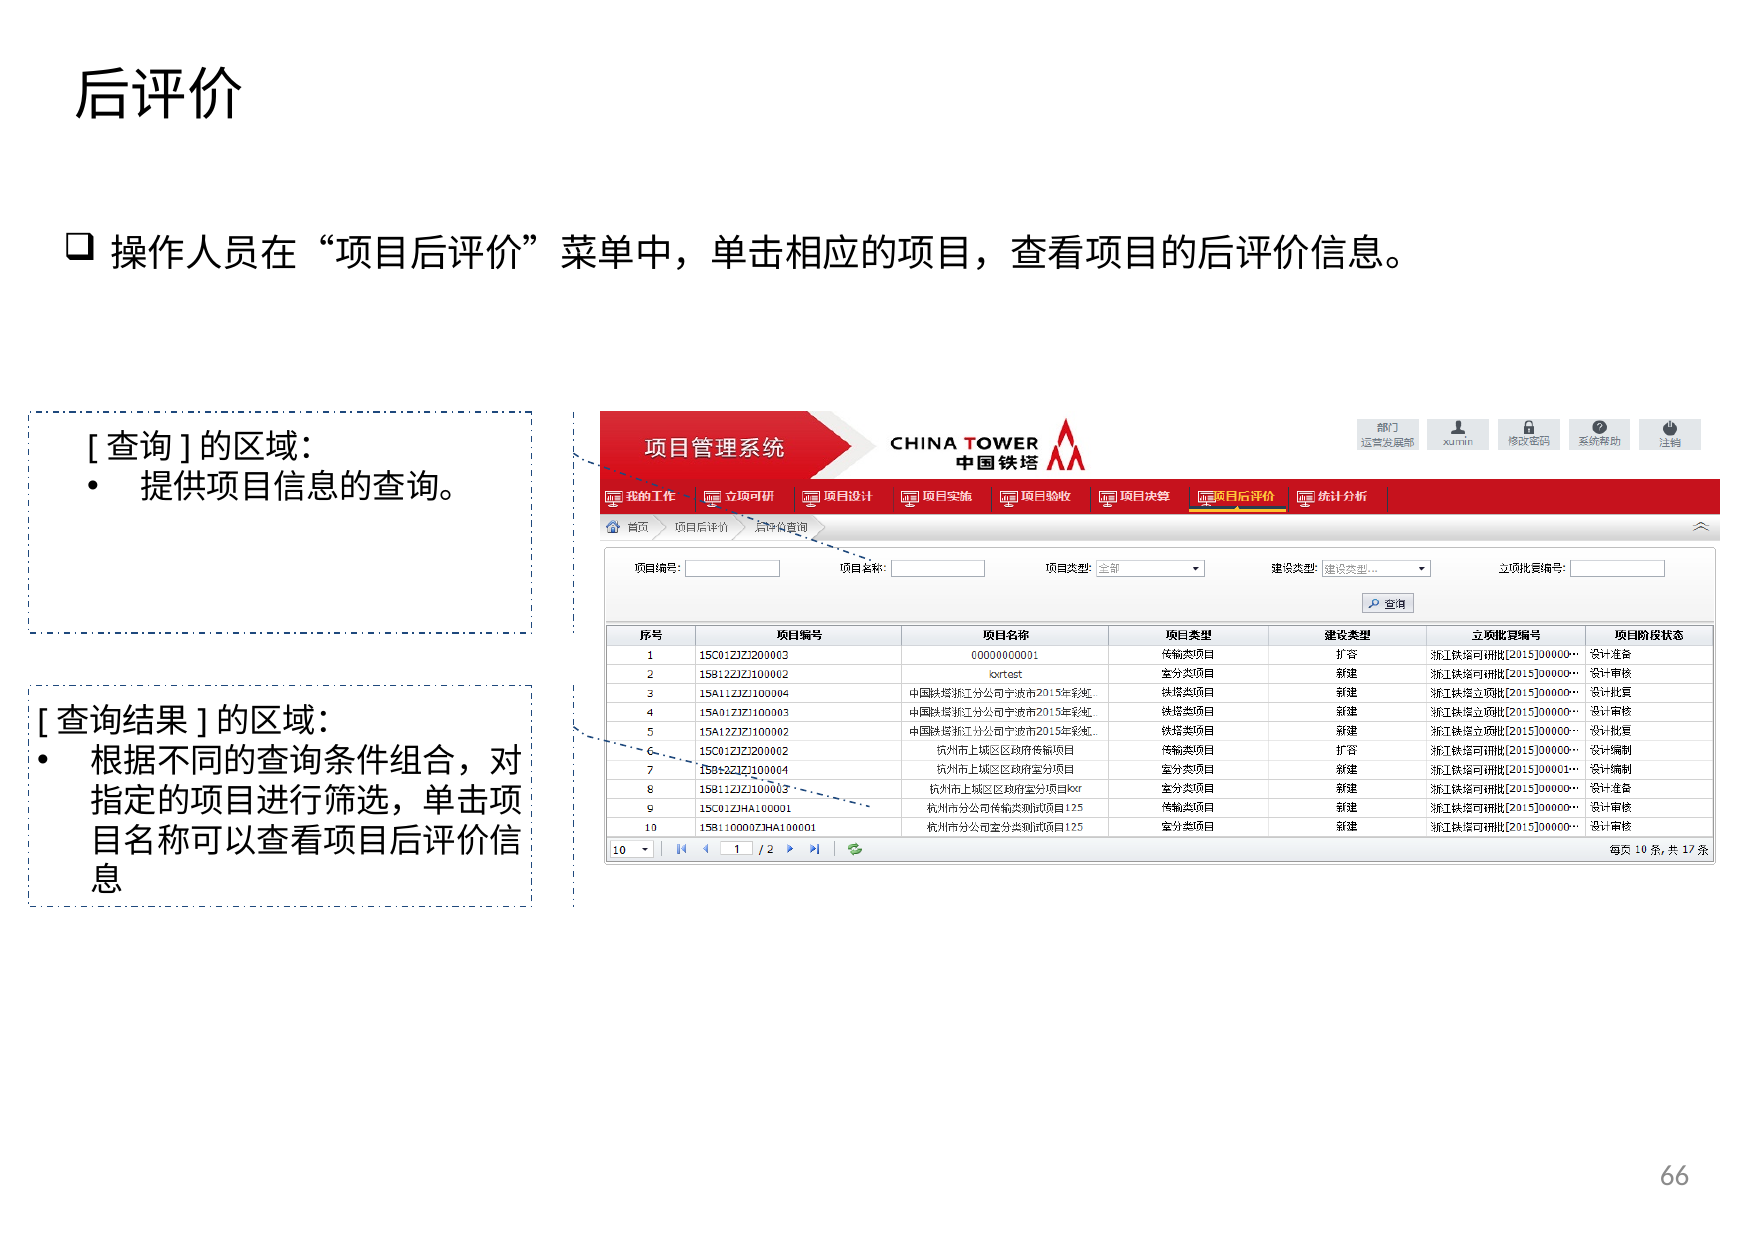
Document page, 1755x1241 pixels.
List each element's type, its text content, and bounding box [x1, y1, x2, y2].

text_box [查询]的区域： 提供项目信息的查询。 [28, 411, 532, 634]
text_box 操作人员在“项目后评价”菜单中，单击相应的项目，查看项目的后评价信息。 [46, 220, 1693, 283]
slide_number 66 [1626, 1141, 1707, 1207]
text_box 后评价 [57, 49, 1494, 143]
text_box [查询结果]的区域： 根据不同的查询条件组合，对指定的项目进行筛选，单击项目名称可以查看项目后评价信息 [28, 685, 532, 907]
picture [600, 411, 1720, 876]
